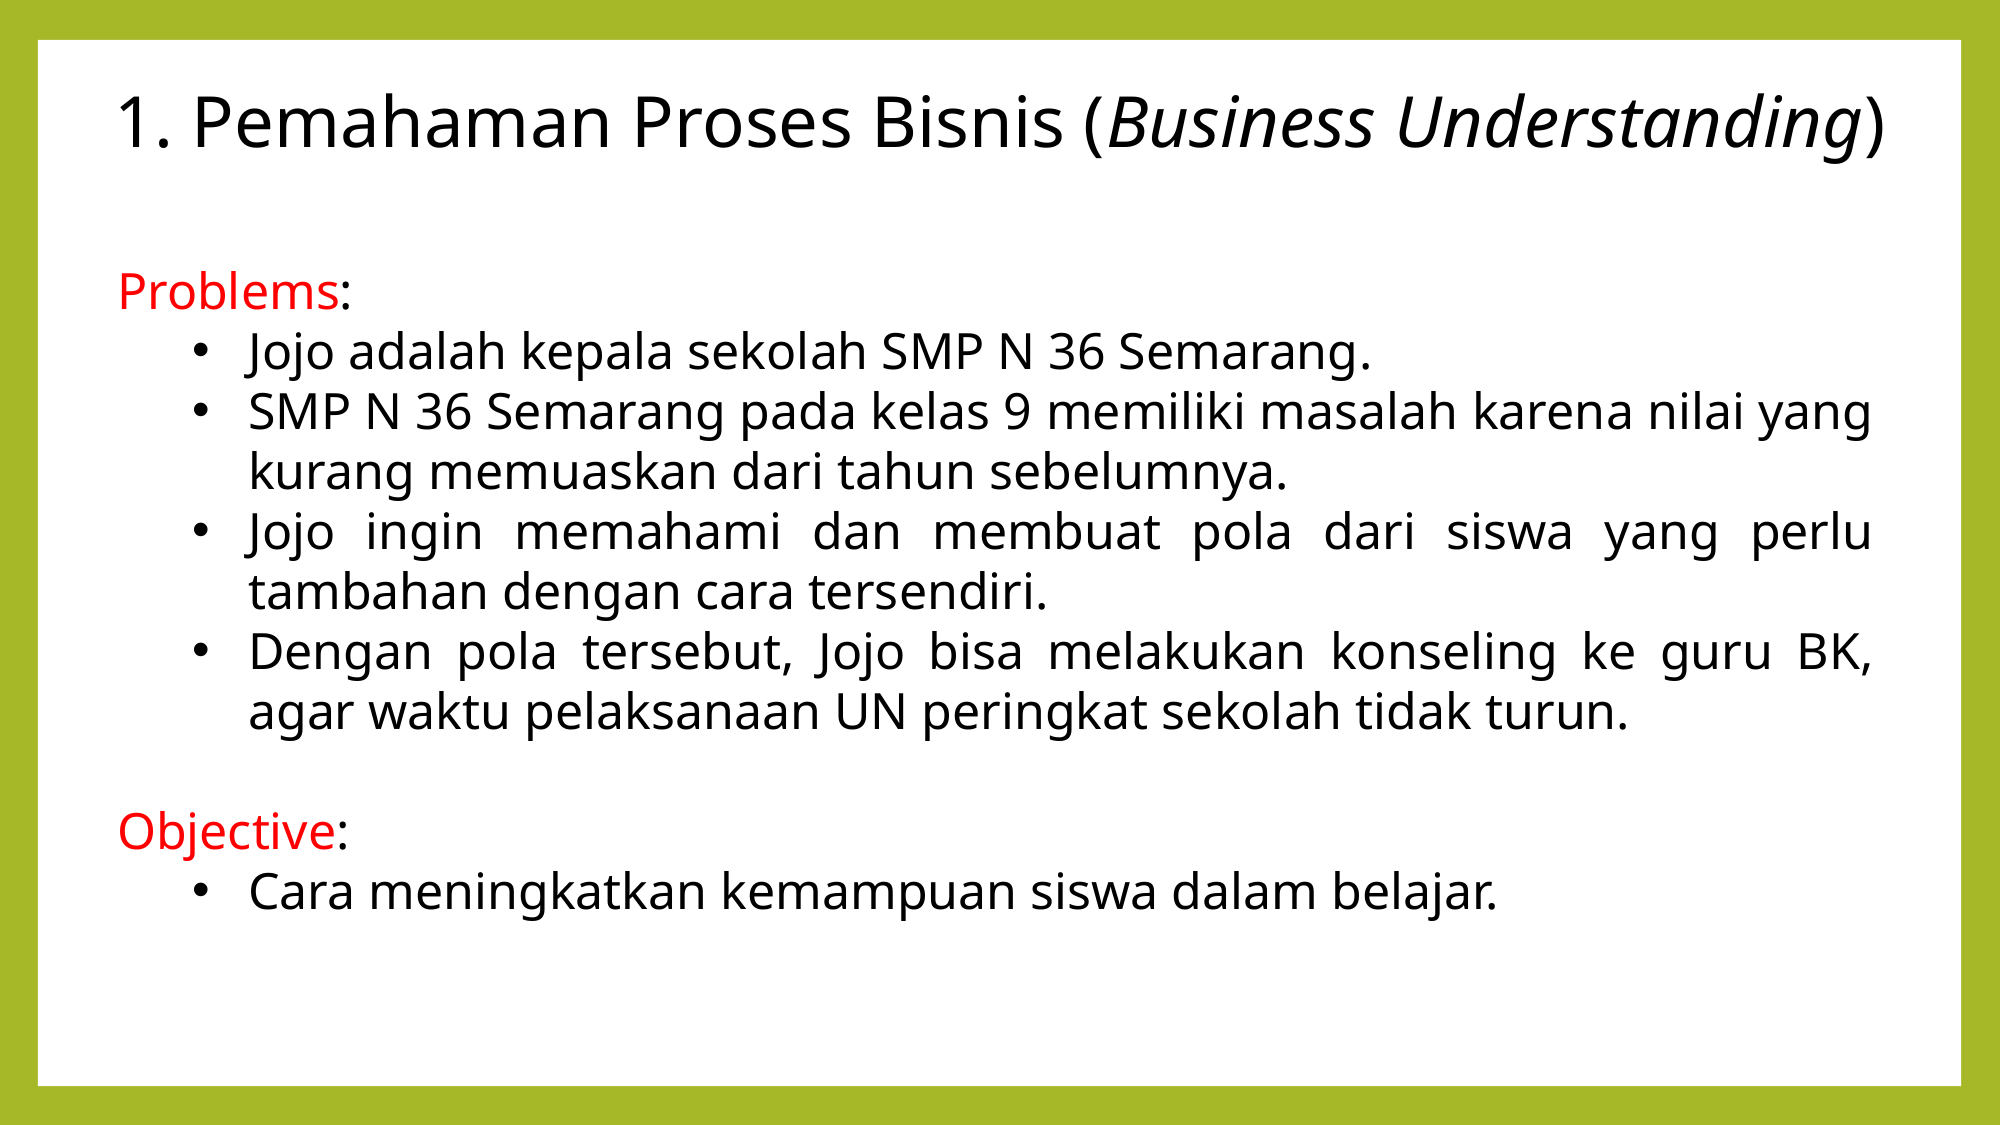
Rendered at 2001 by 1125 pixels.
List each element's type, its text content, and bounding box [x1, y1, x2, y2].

title 1. Pemahaman Proses Bisnis (Business Understanding) [54, 58, 1946, 192]
text_box Problems: Jojo adalah kepala sekolah SMP N 36 Semarang. SMP N 36 Semarang pada kelas 9 memiliki masalah karena nilai yang kurang memuaskan dari tahun sebelumnya. Jojo ingin memahami dan membuat pola dari siswa yang perlu tambahan dengan cara tersendiri. Dengan pola tersebut, Jojo bisa melakukan konseling ke guru BK, agar waktu pelaksanaan UN peringkat sekolah tidak turun. Objective: Cara meningkatkan kemampuan siswa dalam belajar. [102, 251, 1889, 927]
